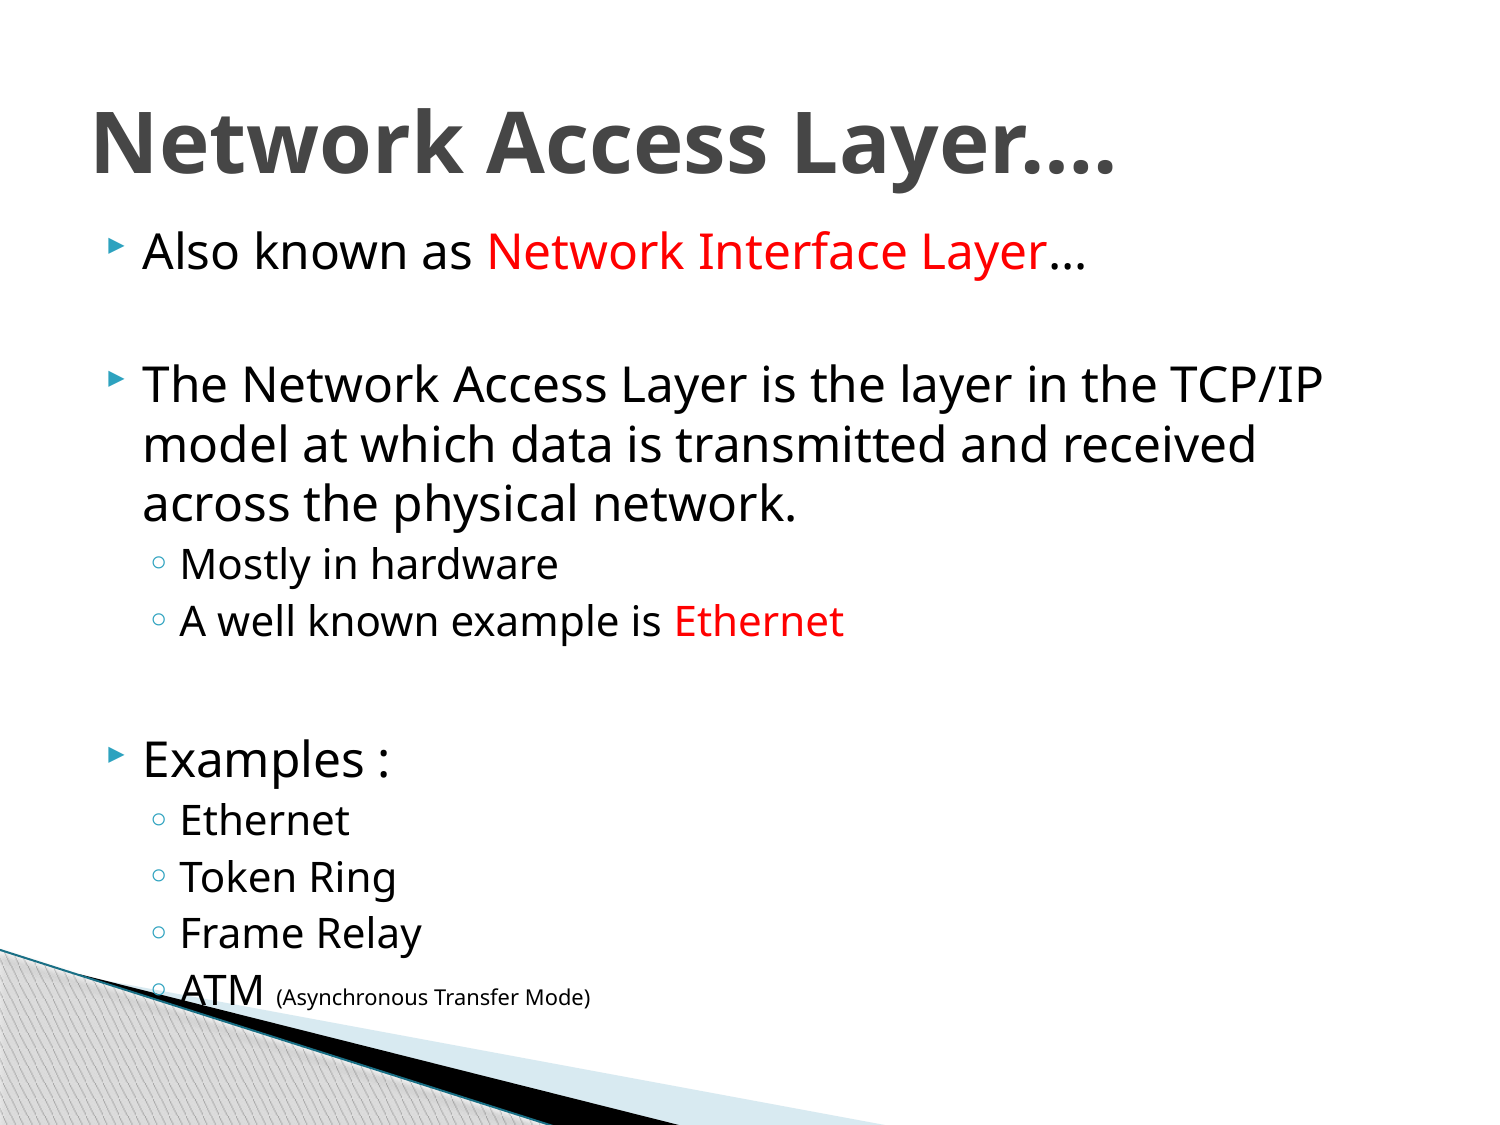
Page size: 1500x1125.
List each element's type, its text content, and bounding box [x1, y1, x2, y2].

list Also known as Network Interface Layer… The Network Access Layer is the layer in the TCP/IP model at which data is transmitted and received across the physical network. Mostly in hardware A well known example is Ethernet Examples : Ethernet Token Ring Frame Relay ATM (Asynchronous Transfer Mode) [75, 233, 1425, 1025]
title Network Access Layer…. [75, 45, 1425, 233]
